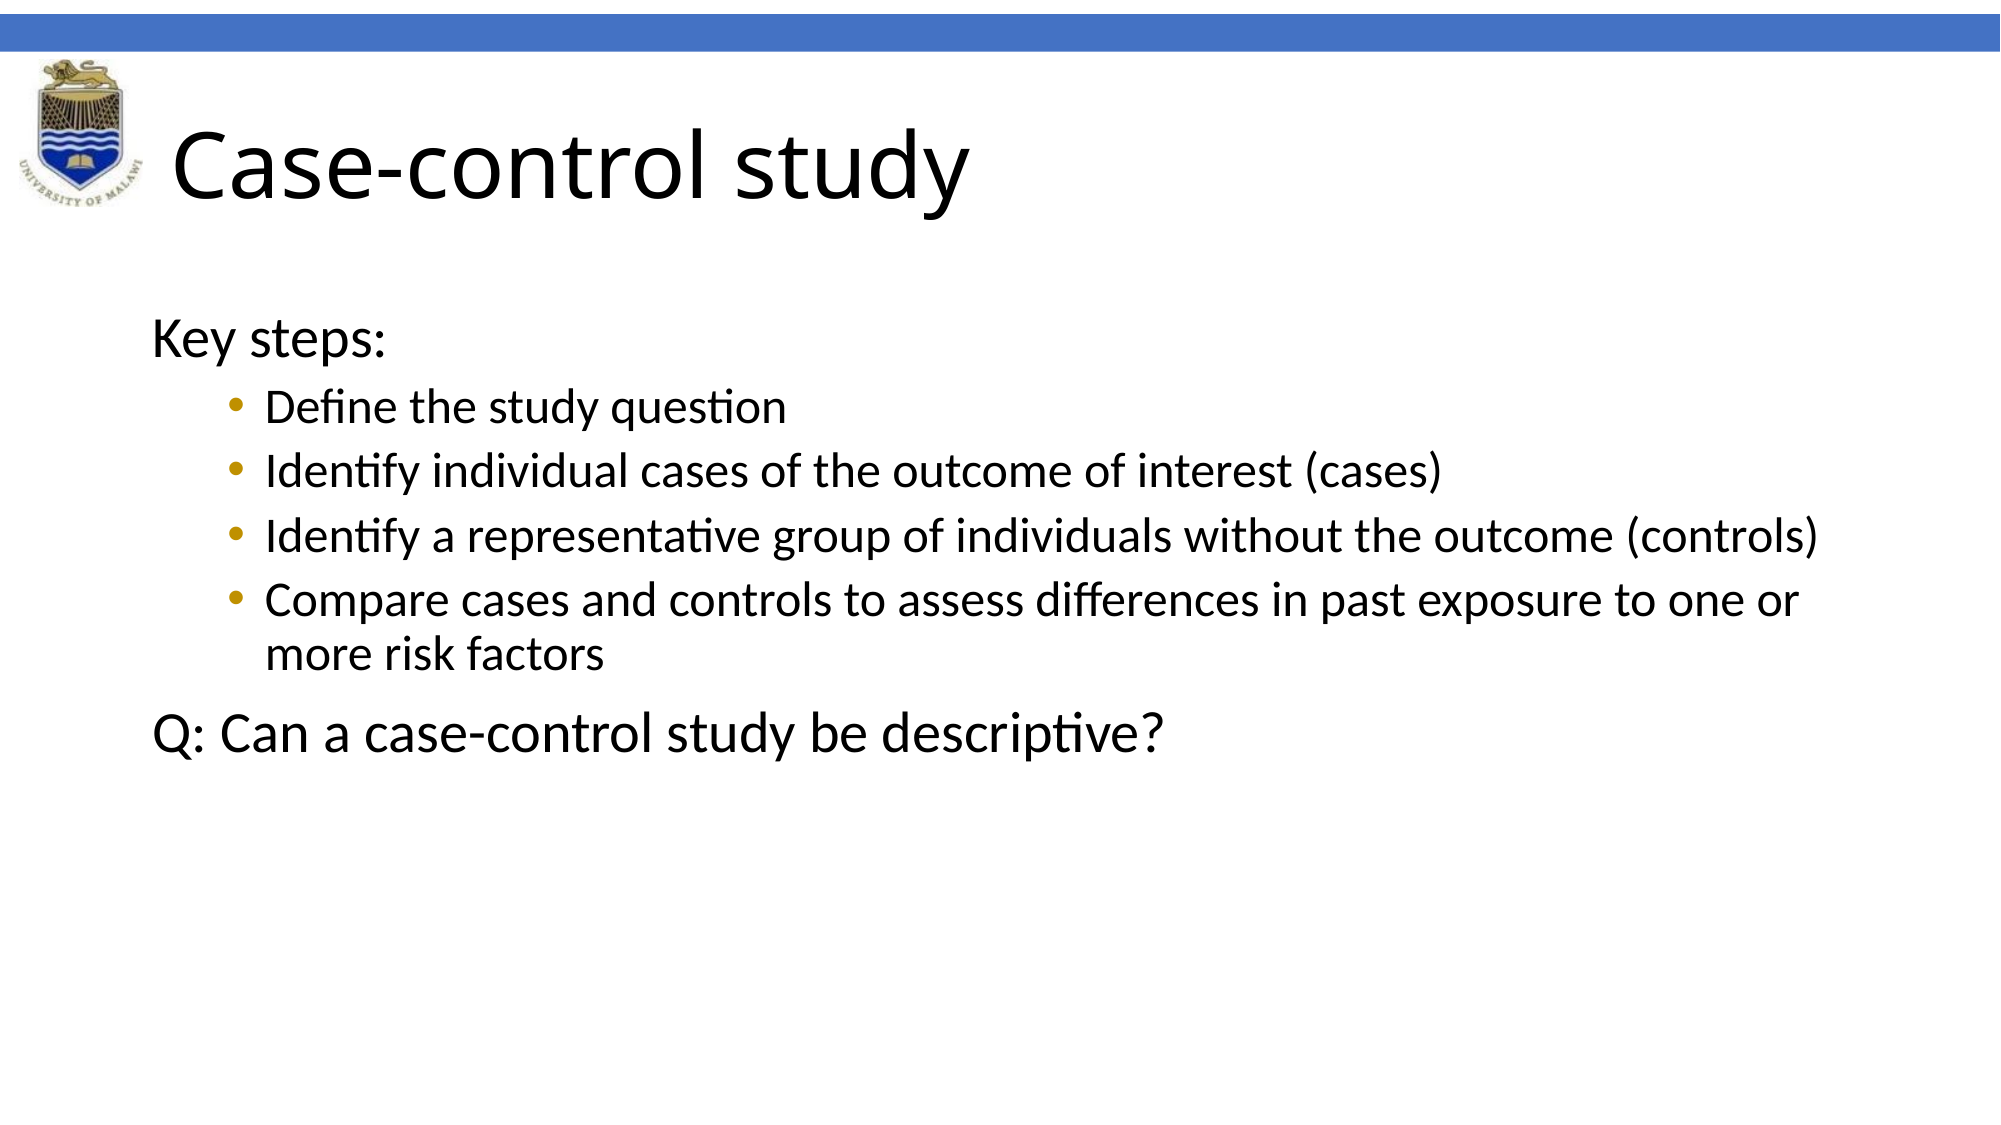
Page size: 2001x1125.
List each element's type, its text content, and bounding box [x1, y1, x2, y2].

picture [19, 59, 143, 207]
list Key steps: Define the study question Identify individual cases of the outcome of interest (cases) Identify a representative group of individuals without the outcome (controls) Compare cases and controls to assess differences in past exposure to one or more risk factors Q: Can a case-control study be descriptive? [137, 299, 1863, 1066]
title Case-control study [155, 59, 1851, 278]
